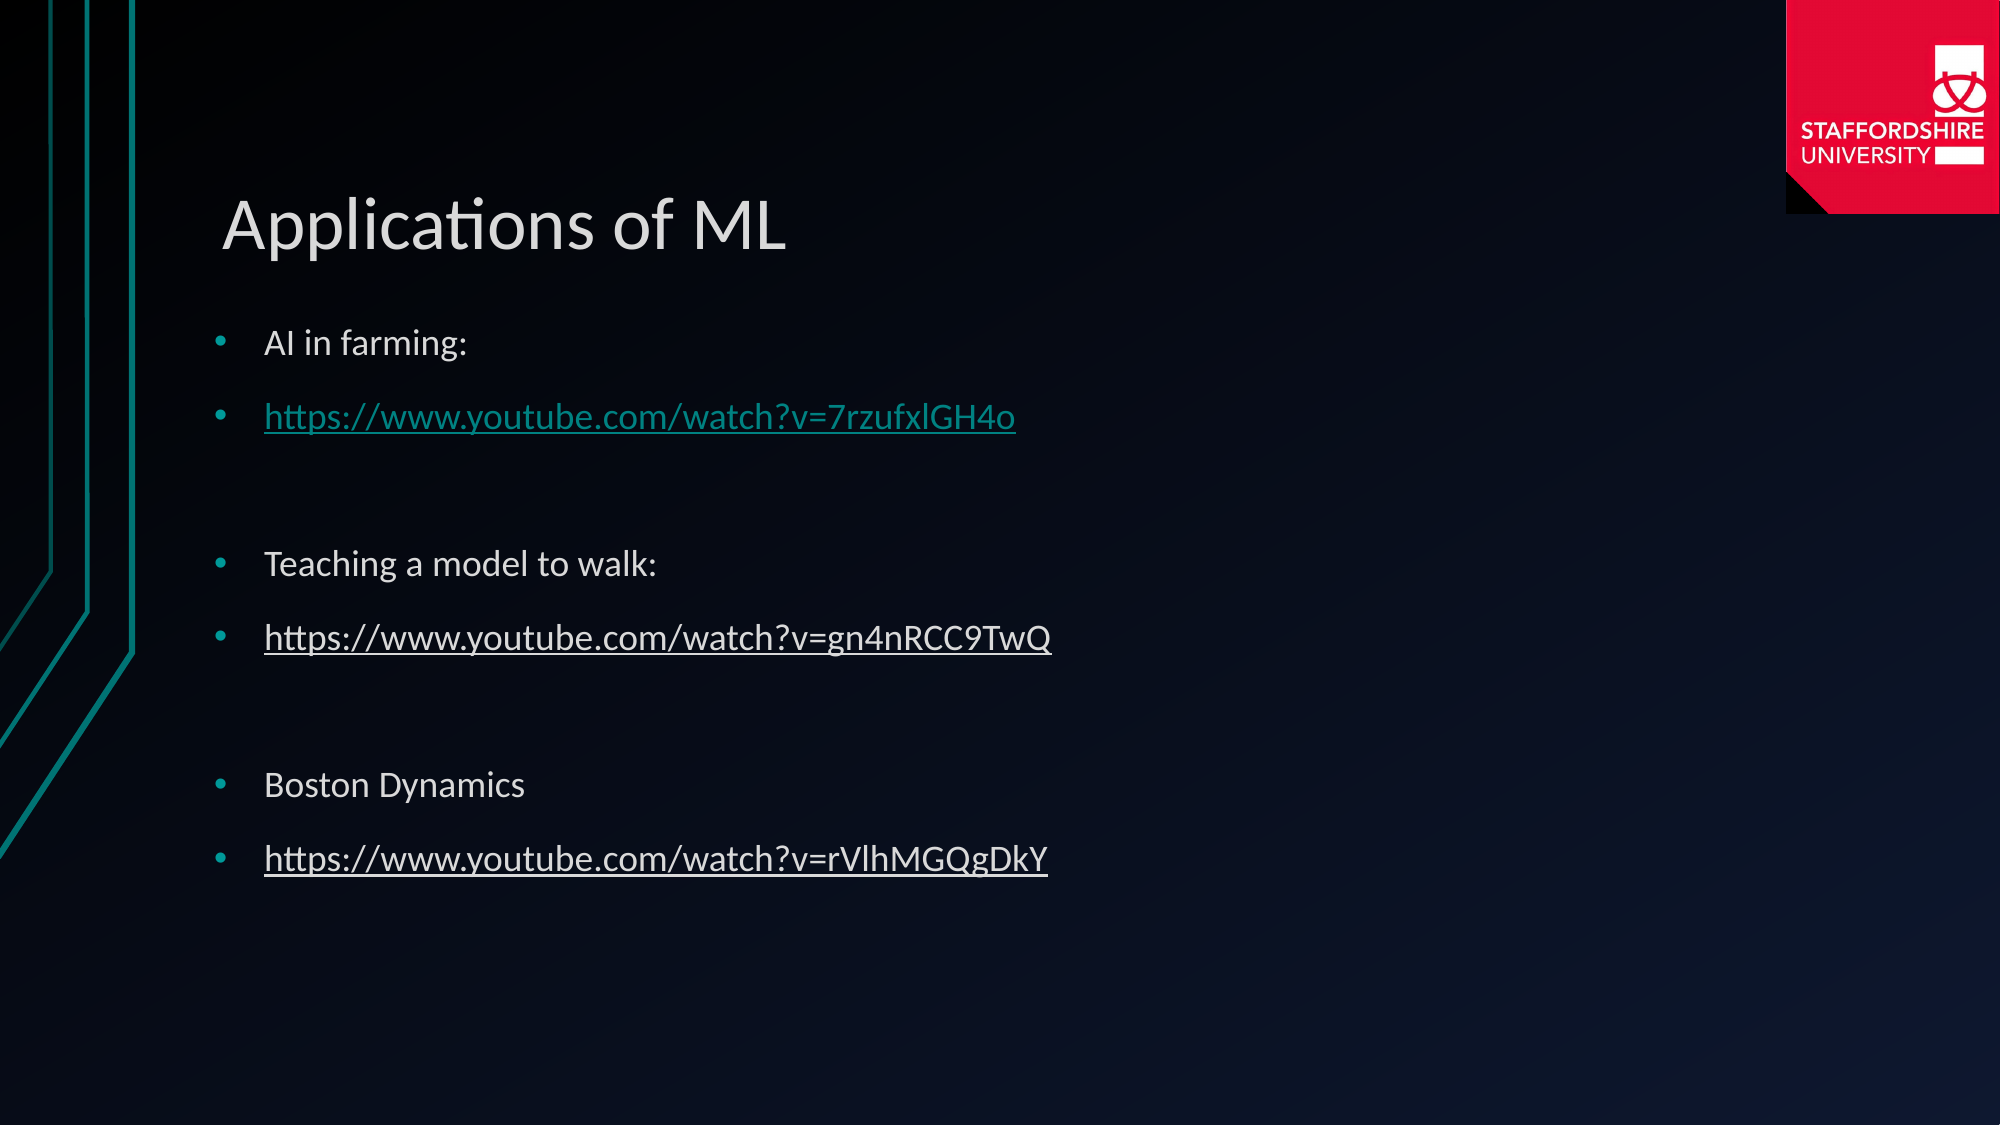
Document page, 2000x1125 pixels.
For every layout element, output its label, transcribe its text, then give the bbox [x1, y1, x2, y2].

picture [1785, 0, 2000, 215]
title Applications of ML [202, 75, 1903, 276]
list AI in farming: https://www.youtube.com/watch?v=7rzufxlGH4o Teaching a model to walk: https://www.youtube.com/watch?v=gn4nRCC9TwQ Boston Dynamics https://www.youtube.com/watch?v=rVlhMGQgDkY [194, 312, 1894, 1045]
